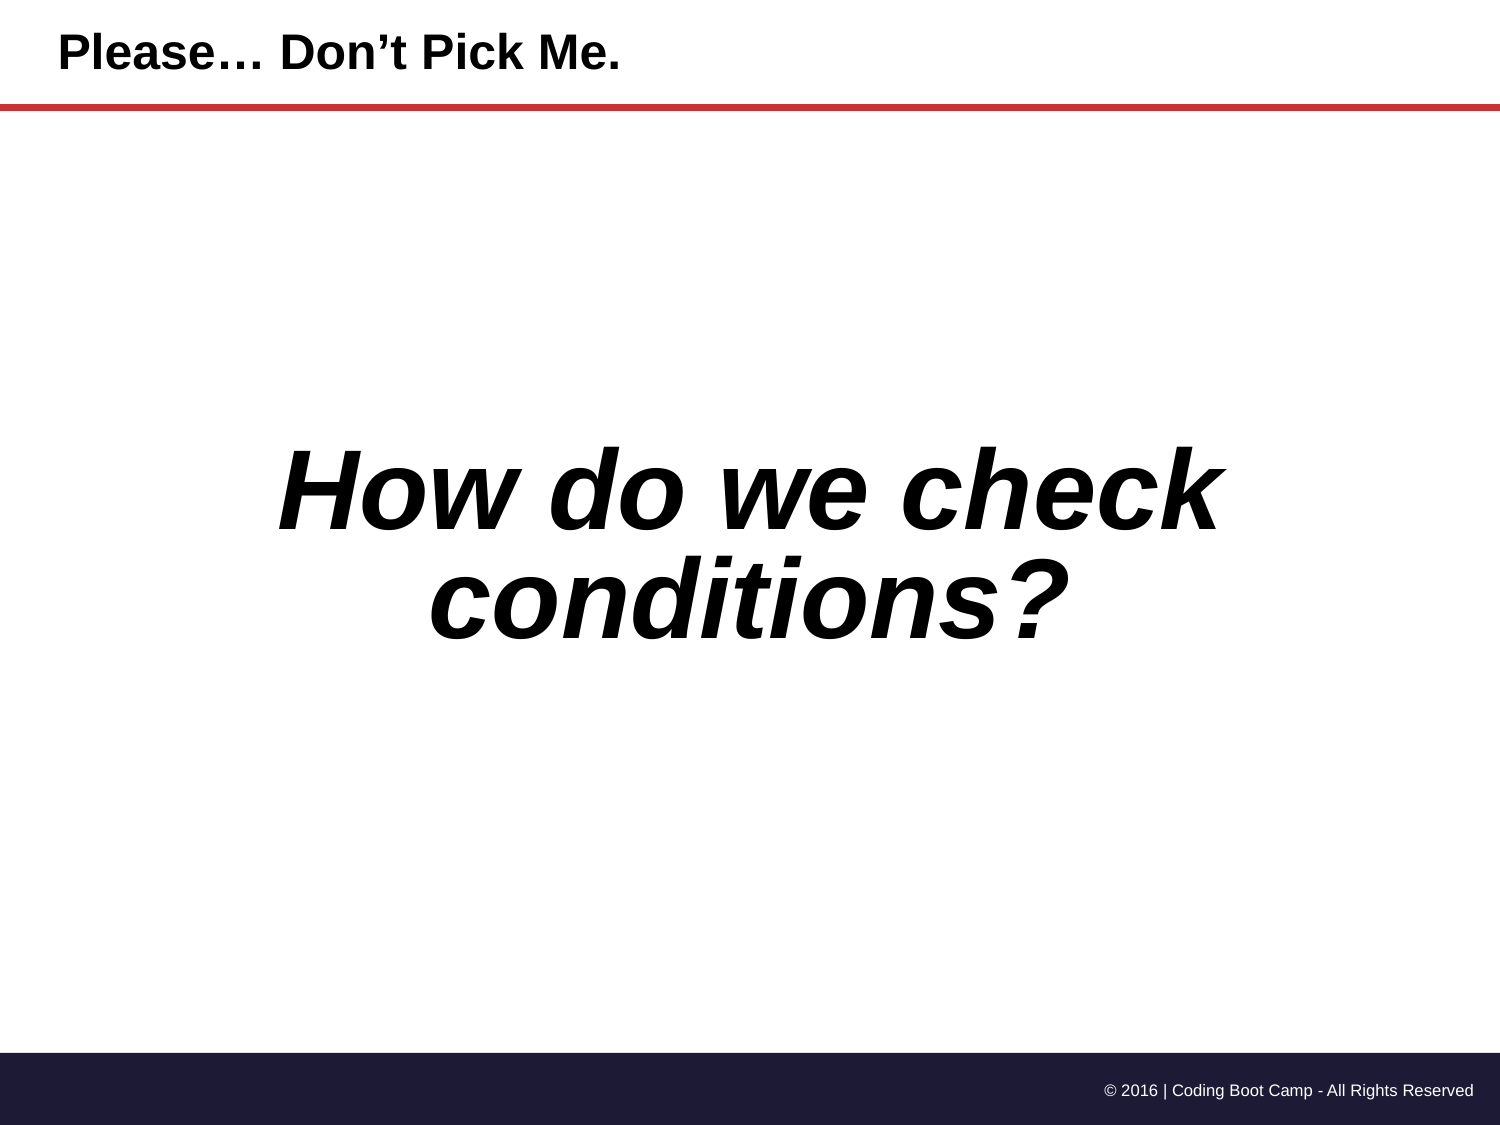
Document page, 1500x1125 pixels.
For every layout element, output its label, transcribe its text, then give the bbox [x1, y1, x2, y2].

text_box How do we check conditions? [50, 424, 1450, 678]
title Please… Don’t Pick Me. [50, 0, 948, 108]
